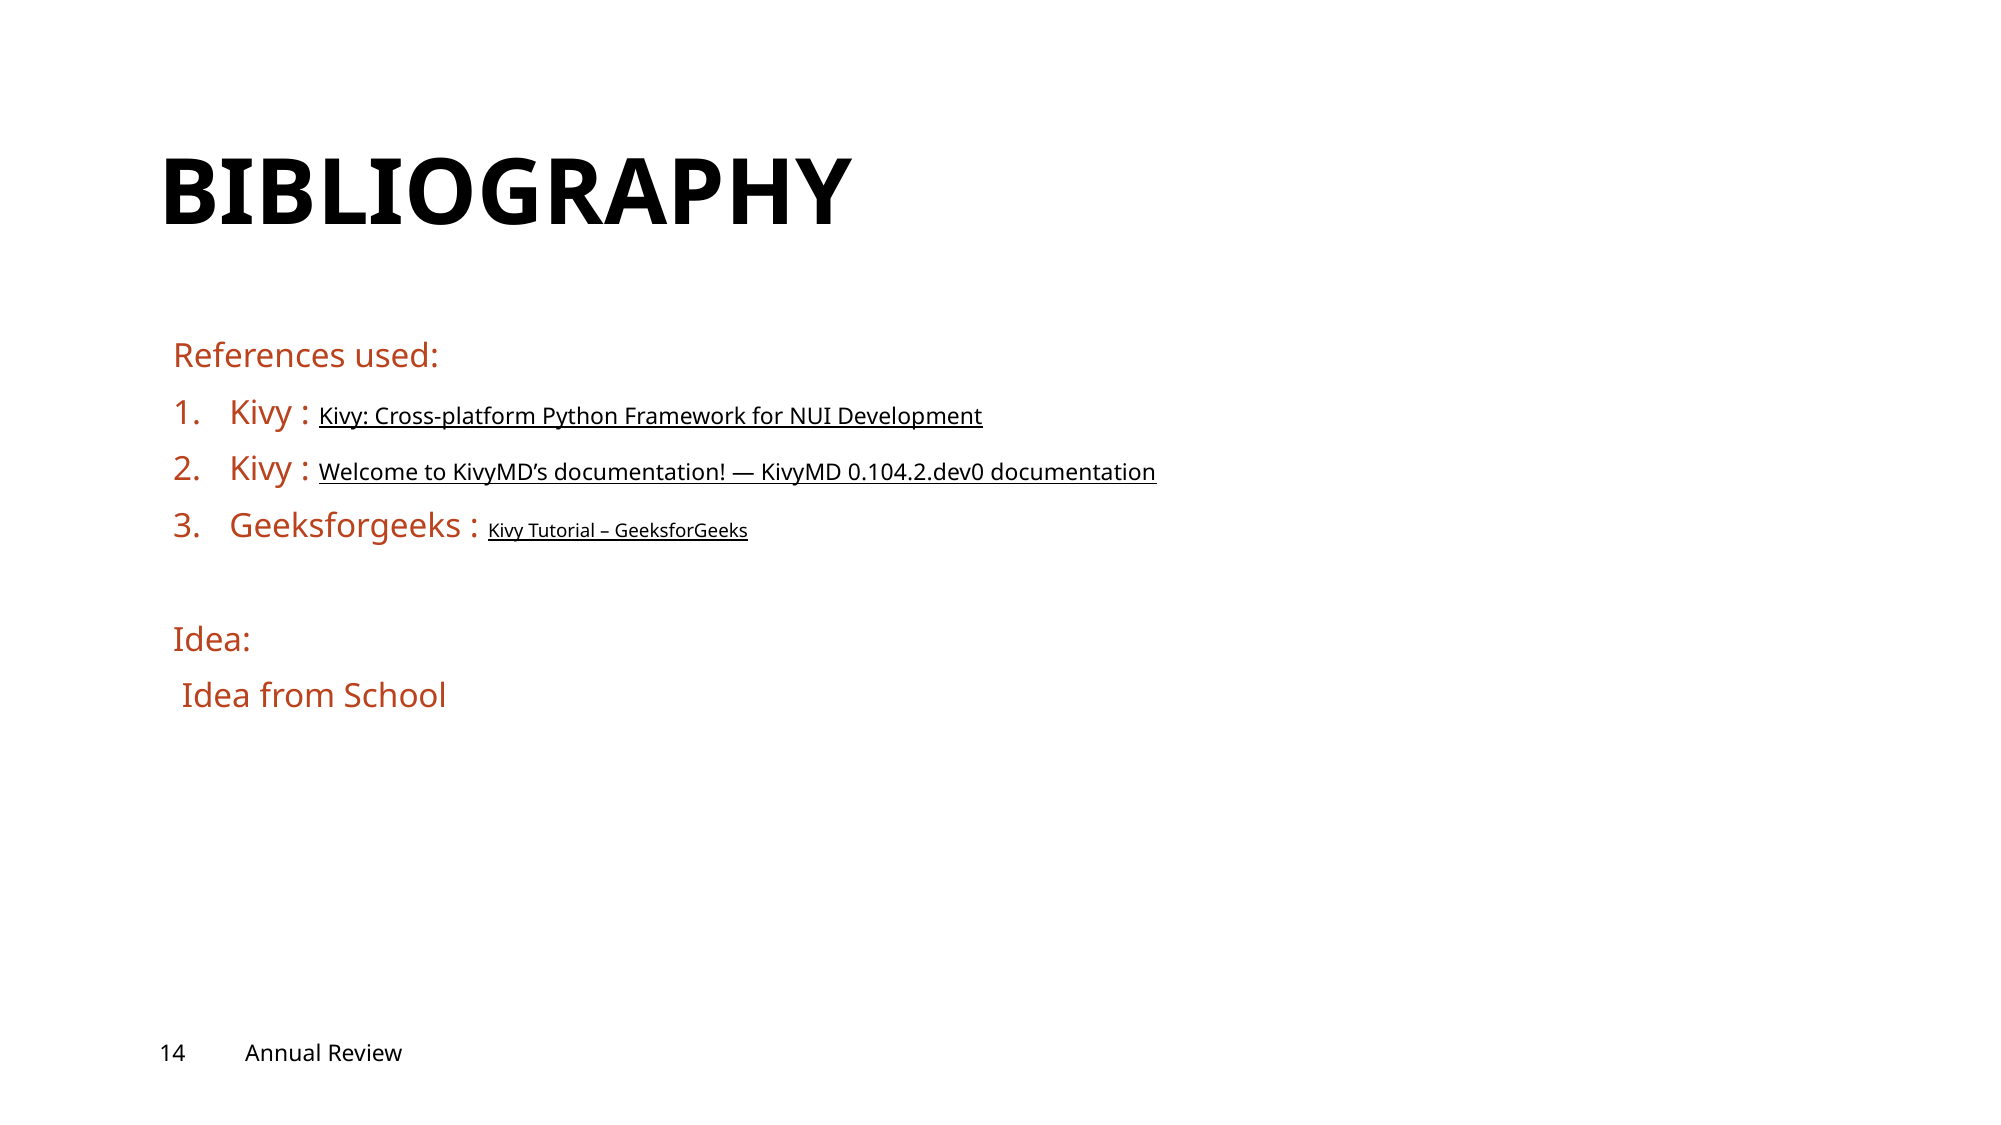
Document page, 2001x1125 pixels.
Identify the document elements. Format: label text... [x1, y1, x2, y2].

text_box References used: Kivy : Kivy: Cross-platform Python Framework for NUI Development Kivy : Welcome to KivyMD’s documentation! — KivyMD 0.104.2.dev0 documentation Geeksforgeeks : Kivy Tutorial – GeeksforGeeks Idea: Idea from School [158, 331, 1880, 945]
title BIBLIOGRAPHY [158, 144, 969, 245]
slide_number ‹#› [159, 1038, 246, 1080]
footer Annual Review [246, 1038, 491, 1080]
